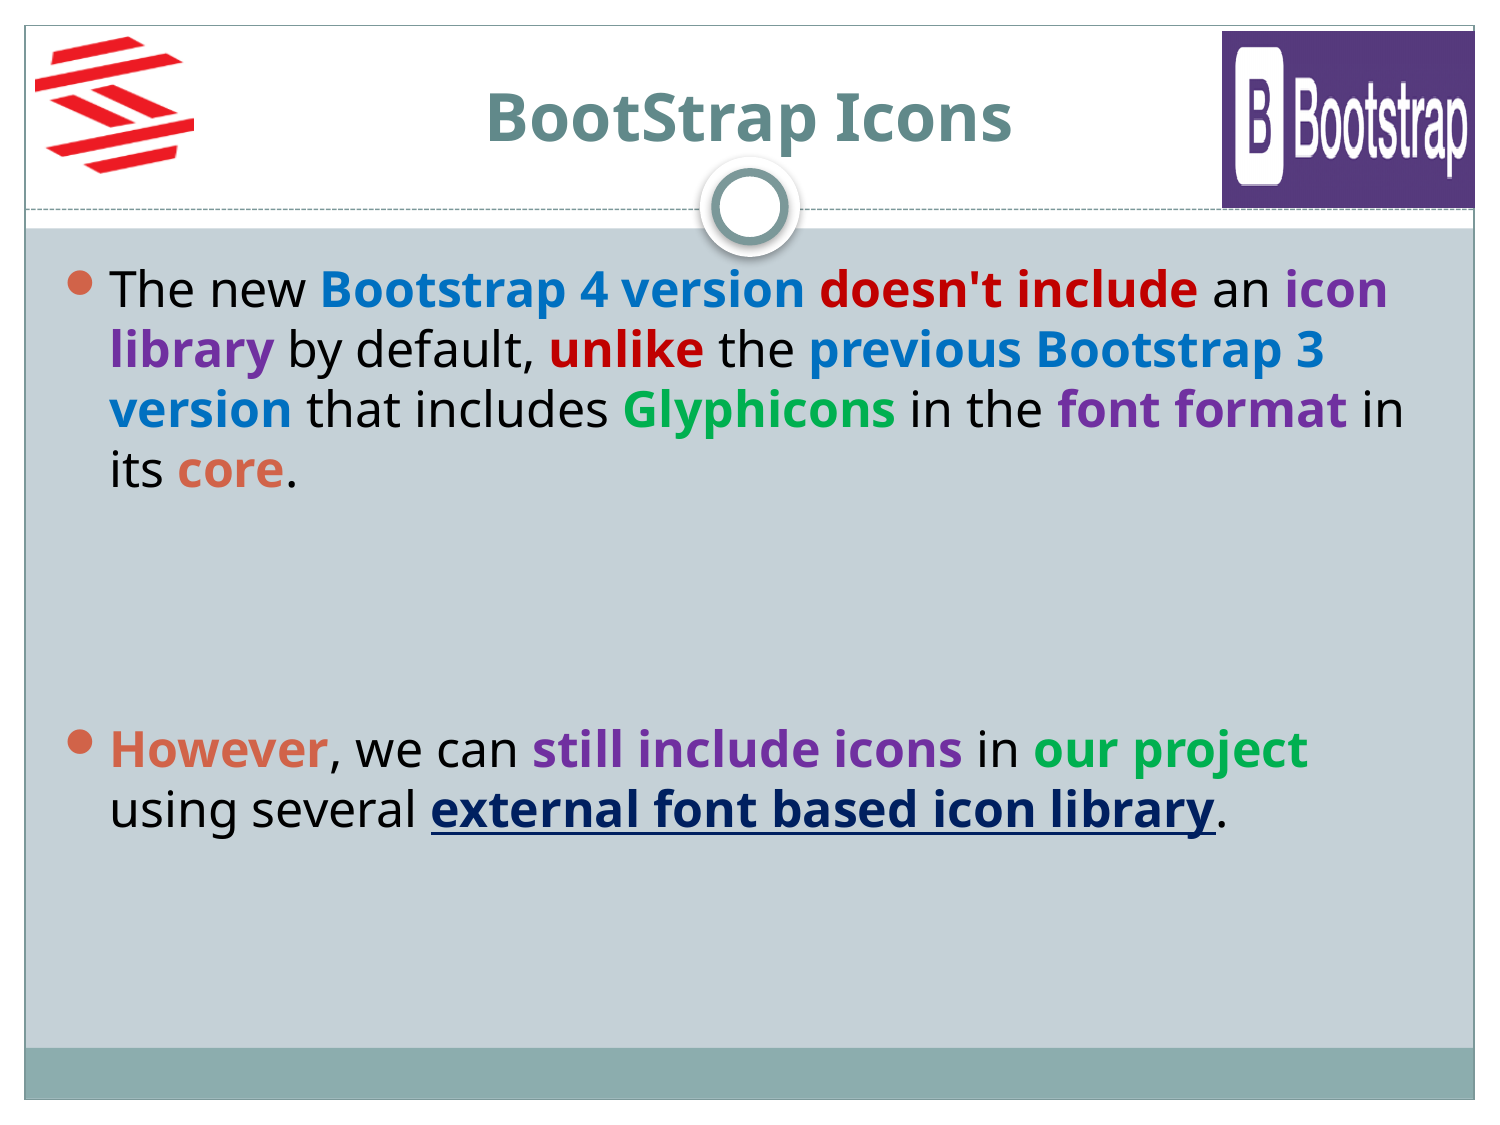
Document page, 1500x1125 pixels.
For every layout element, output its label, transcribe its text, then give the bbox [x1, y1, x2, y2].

picture [1222, 31, 1475, 209]
list The new Bootstrap 4 version doesn't include an icon library by default, unlike the previous Bootstrap 3 version that includes Glyphicons in the font format in its core. However, we can still include icons in our project using several external font based icon library. [49, 250, 1445, 1001]
picture [34, 34, 194, 180]
title BootStrap Icons [199, 37, 1216, 162]
